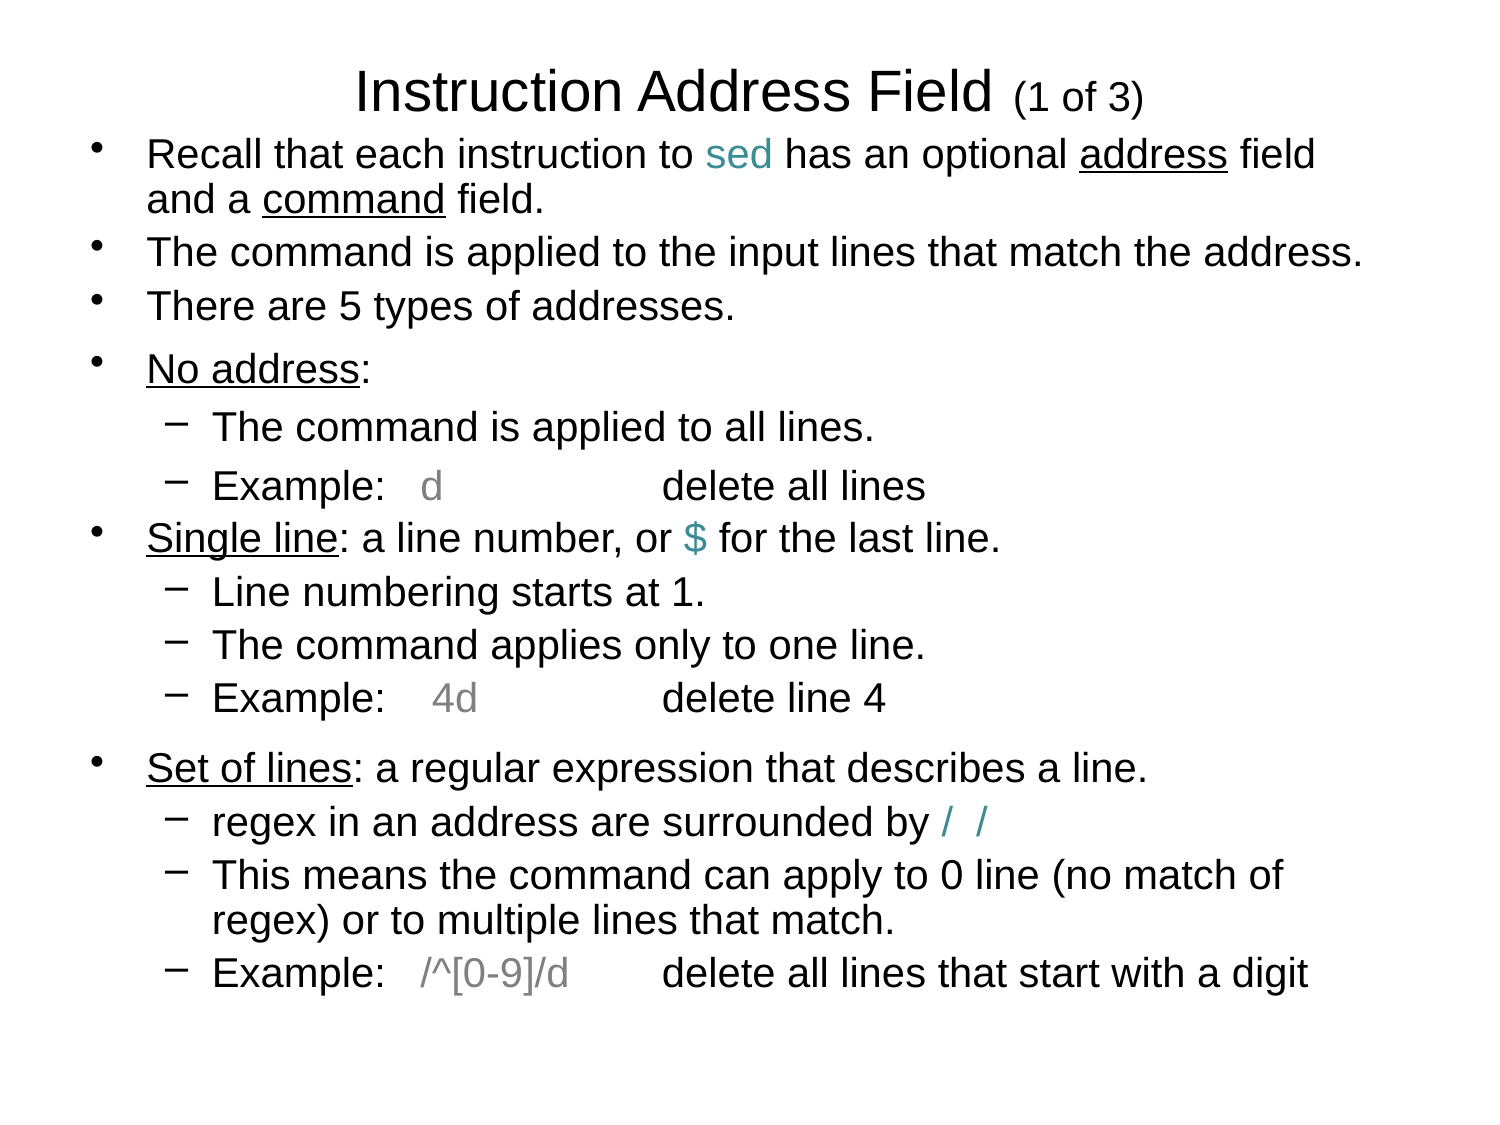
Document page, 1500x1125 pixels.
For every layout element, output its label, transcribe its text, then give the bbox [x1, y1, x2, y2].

list Recall that each instruction to sed has an optional address field and a command field. The command is applied to the input lines that match the address. There are 5 types of addresses. No address: The command is applied to all lines. Example: d delete all lines Single line: a line number, or $ for the last line. Line numbering starts at 1. The command applies only to one line. Example: 4d delete line 4 Set of lines: a regular expression that describes a line. regex in an address are surrounded by / / This means the command can apply to 0 line (no match of regex) or to multiple lines that match. Example: /^[0-9]/d delete all lines that start with a digit [74, 124, 1413, 1013]
title Instruction Address Field (1 of 3) [74, 44, 1426, 126]
